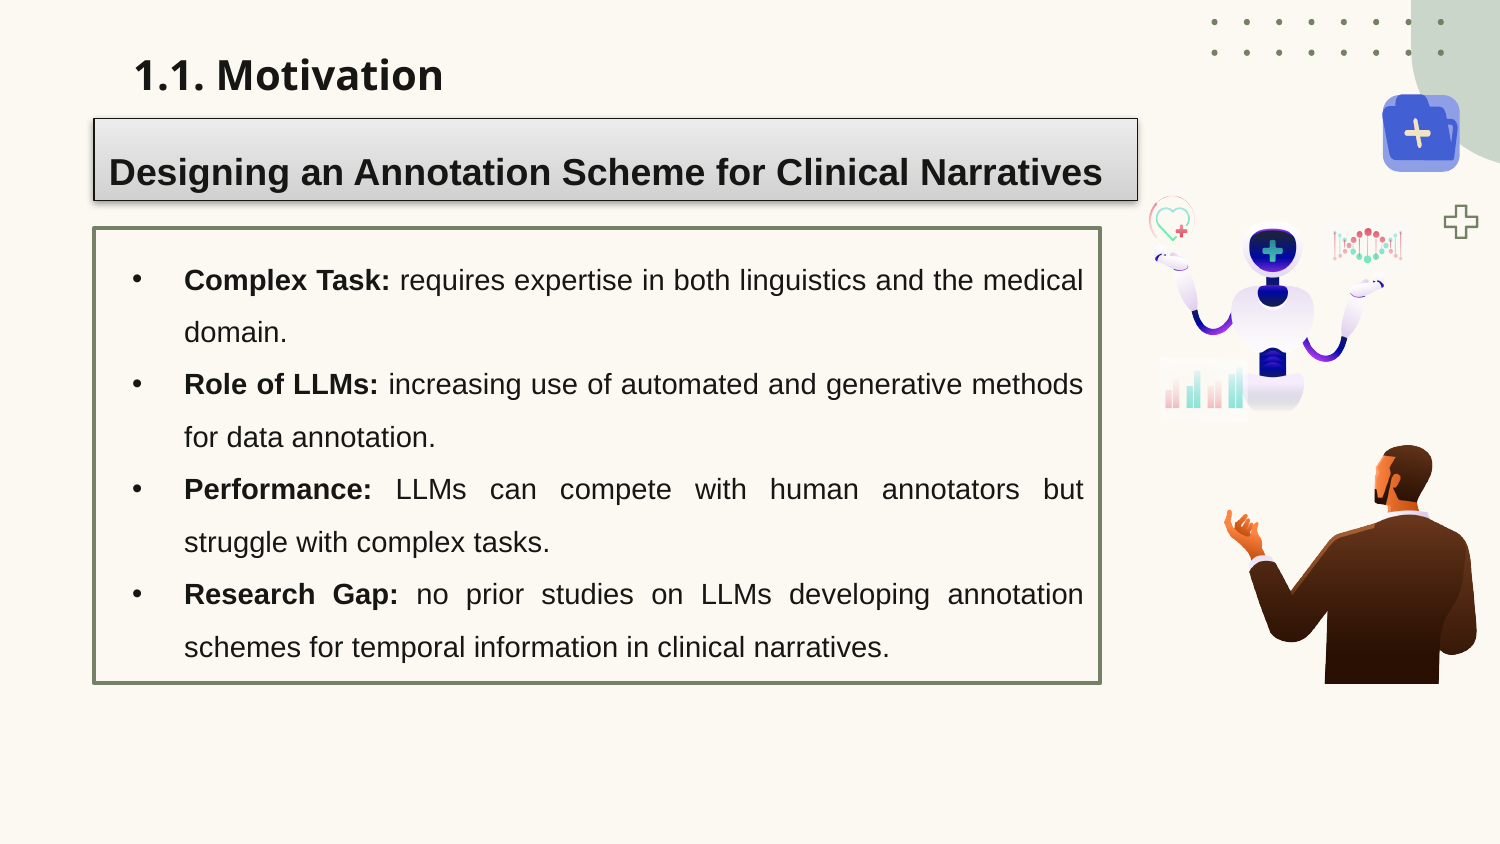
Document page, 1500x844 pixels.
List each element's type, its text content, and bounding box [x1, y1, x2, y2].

list Complex Task: requires expertise in both linguistics and the medical domain. Role of LLMs: increasing use of automated and generative methods for data annotation. Performance: LLMs can compete with human annotators but struggle with complex tasks. Research Gap: no prior studies on LLMs developing annotation schemes for temporal information in clinical narratives. [92, 226, 1102, 685]
text_box 1.1. Motivation [118, 33, 1382, 128]
text_box Designing an Annotation Scheme for Clinical Narratives [93, 118, 1138, 201]
picture [1137, 183, 1412, 423]
picture [1224, 445, 1478, 684]
text_box [1382, 94, 1458, 161]
